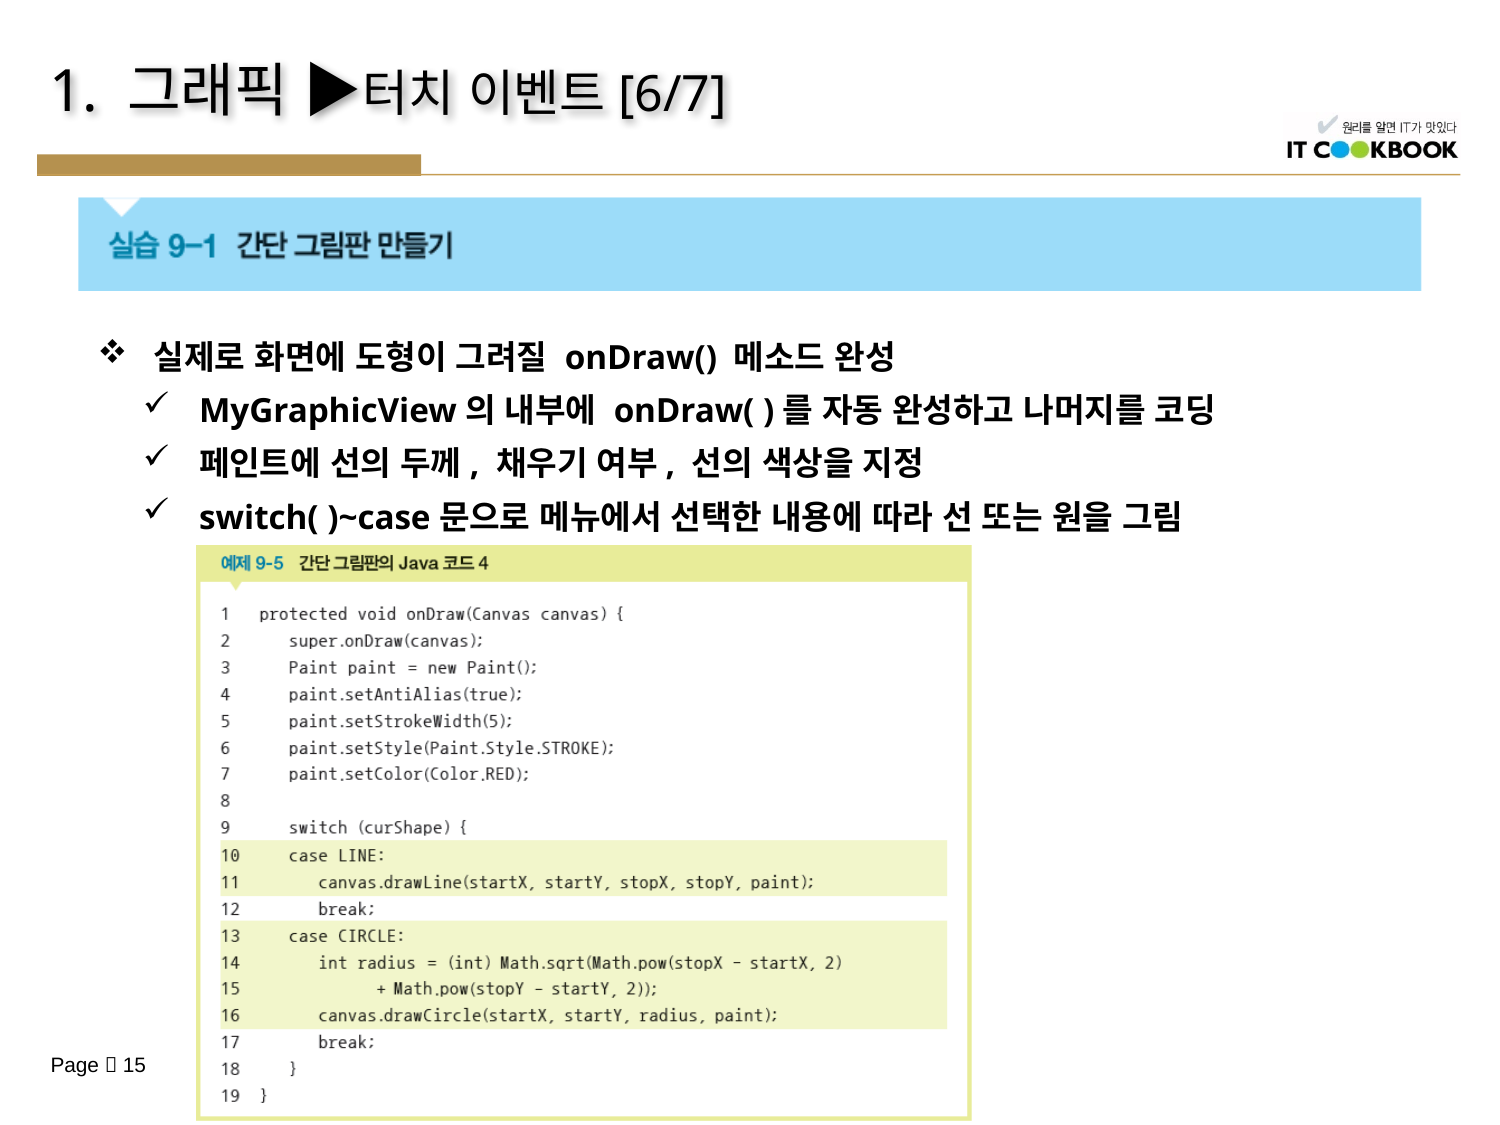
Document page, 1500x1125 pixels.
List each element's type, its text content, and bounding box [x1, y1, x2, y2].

list 실제로 화면에 도형이 그려질 onDraw() 메소드 완성 MyGraphicView의 내부에 onDraw( )를 자동 완성하고 나머지를 코딩 페인트에 선의 두께, 채우기 여부, 선의 색상을 지정 switch( )~case문으로 메뉴에서 선택한 내용에 따라 선 또는 원을 그림 [54, 335, 1500, 1051]
picture [1448, 112, 1461, 160]
picture [77, 193, 1423, 291]
title 1. 그래픽 ▶터치 이벤트[6/7] [48, 53, 1448, 161]
picture [195, 545, 974, 1123]
